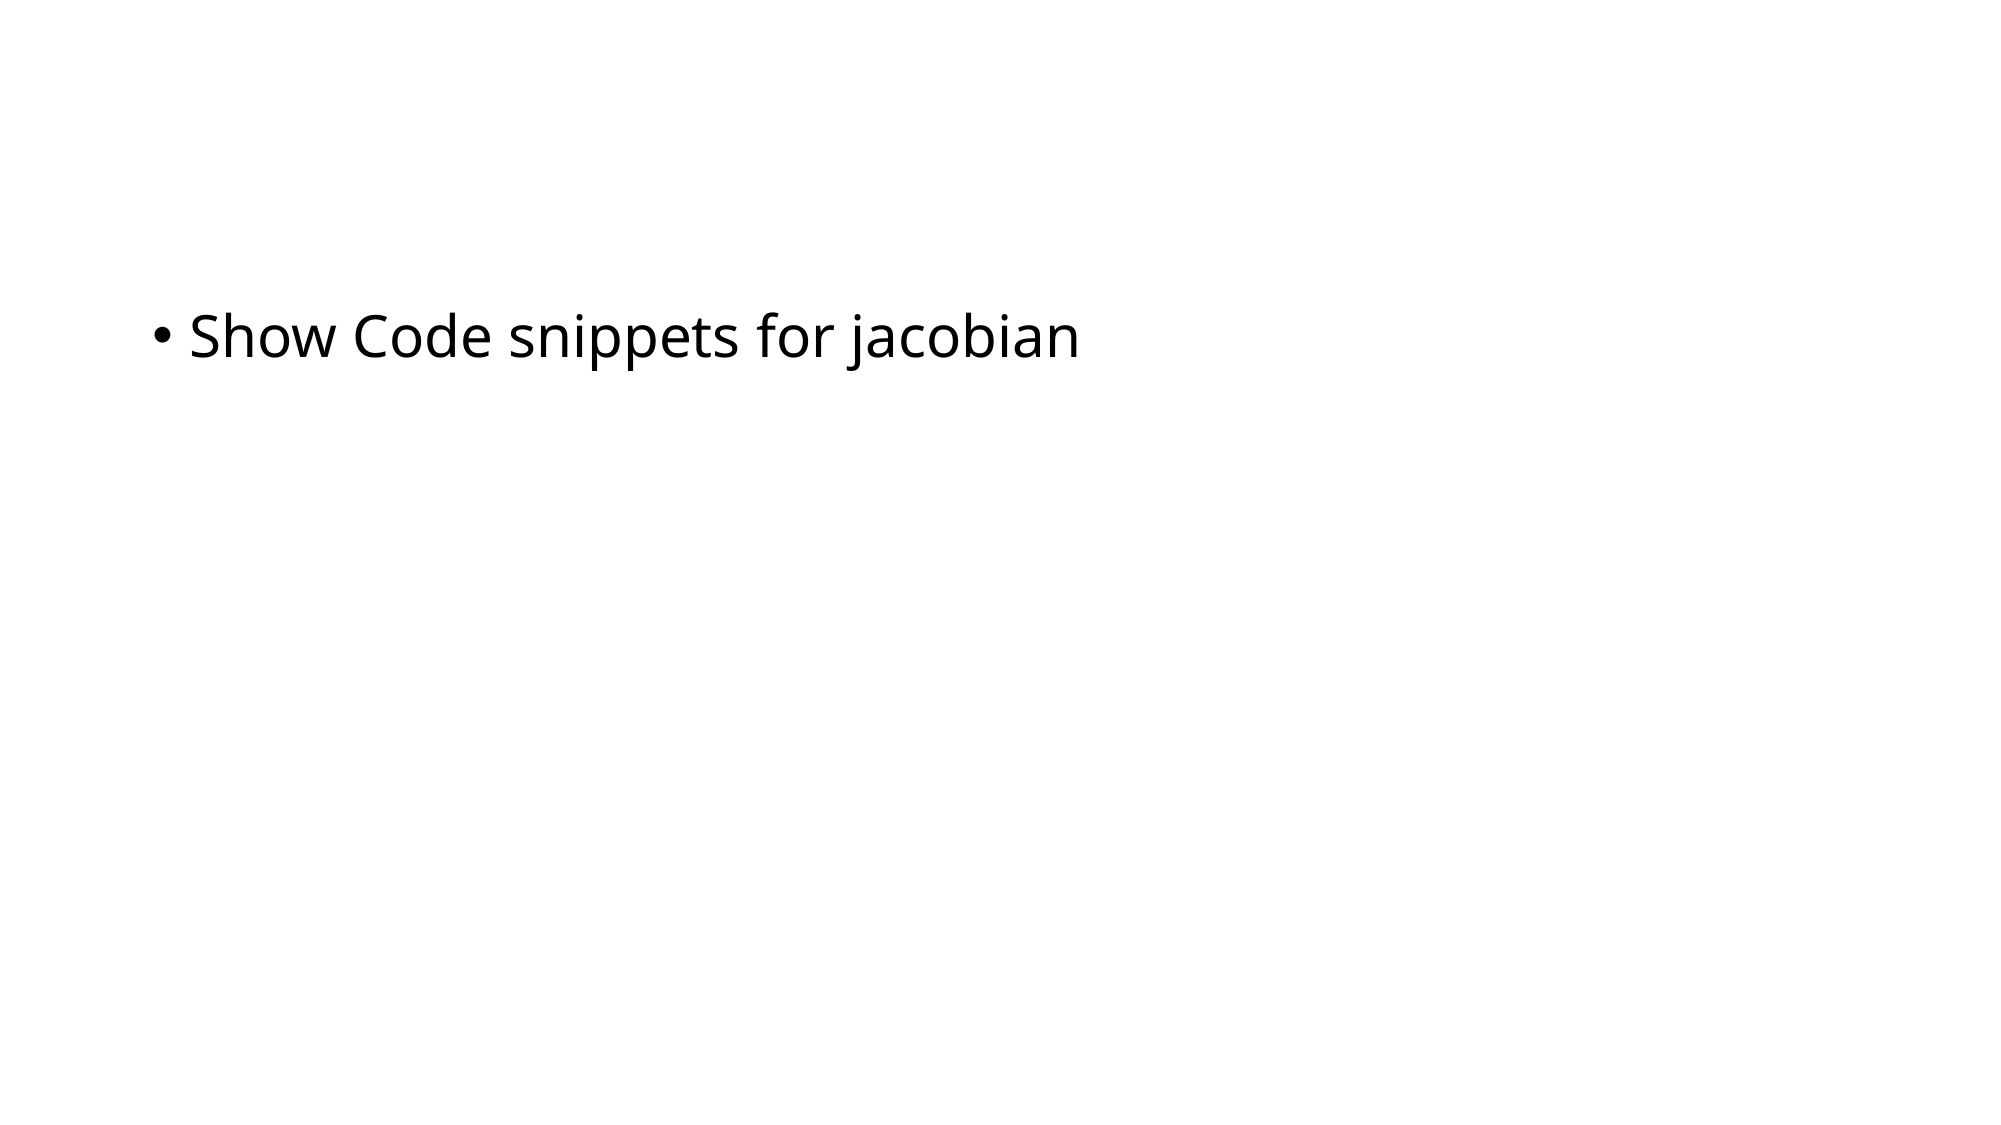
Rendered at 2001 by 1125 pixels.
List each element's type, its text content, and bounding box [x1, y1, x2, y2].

list Show Code snippets for jacobian [137, 299, 1863, 1014]
